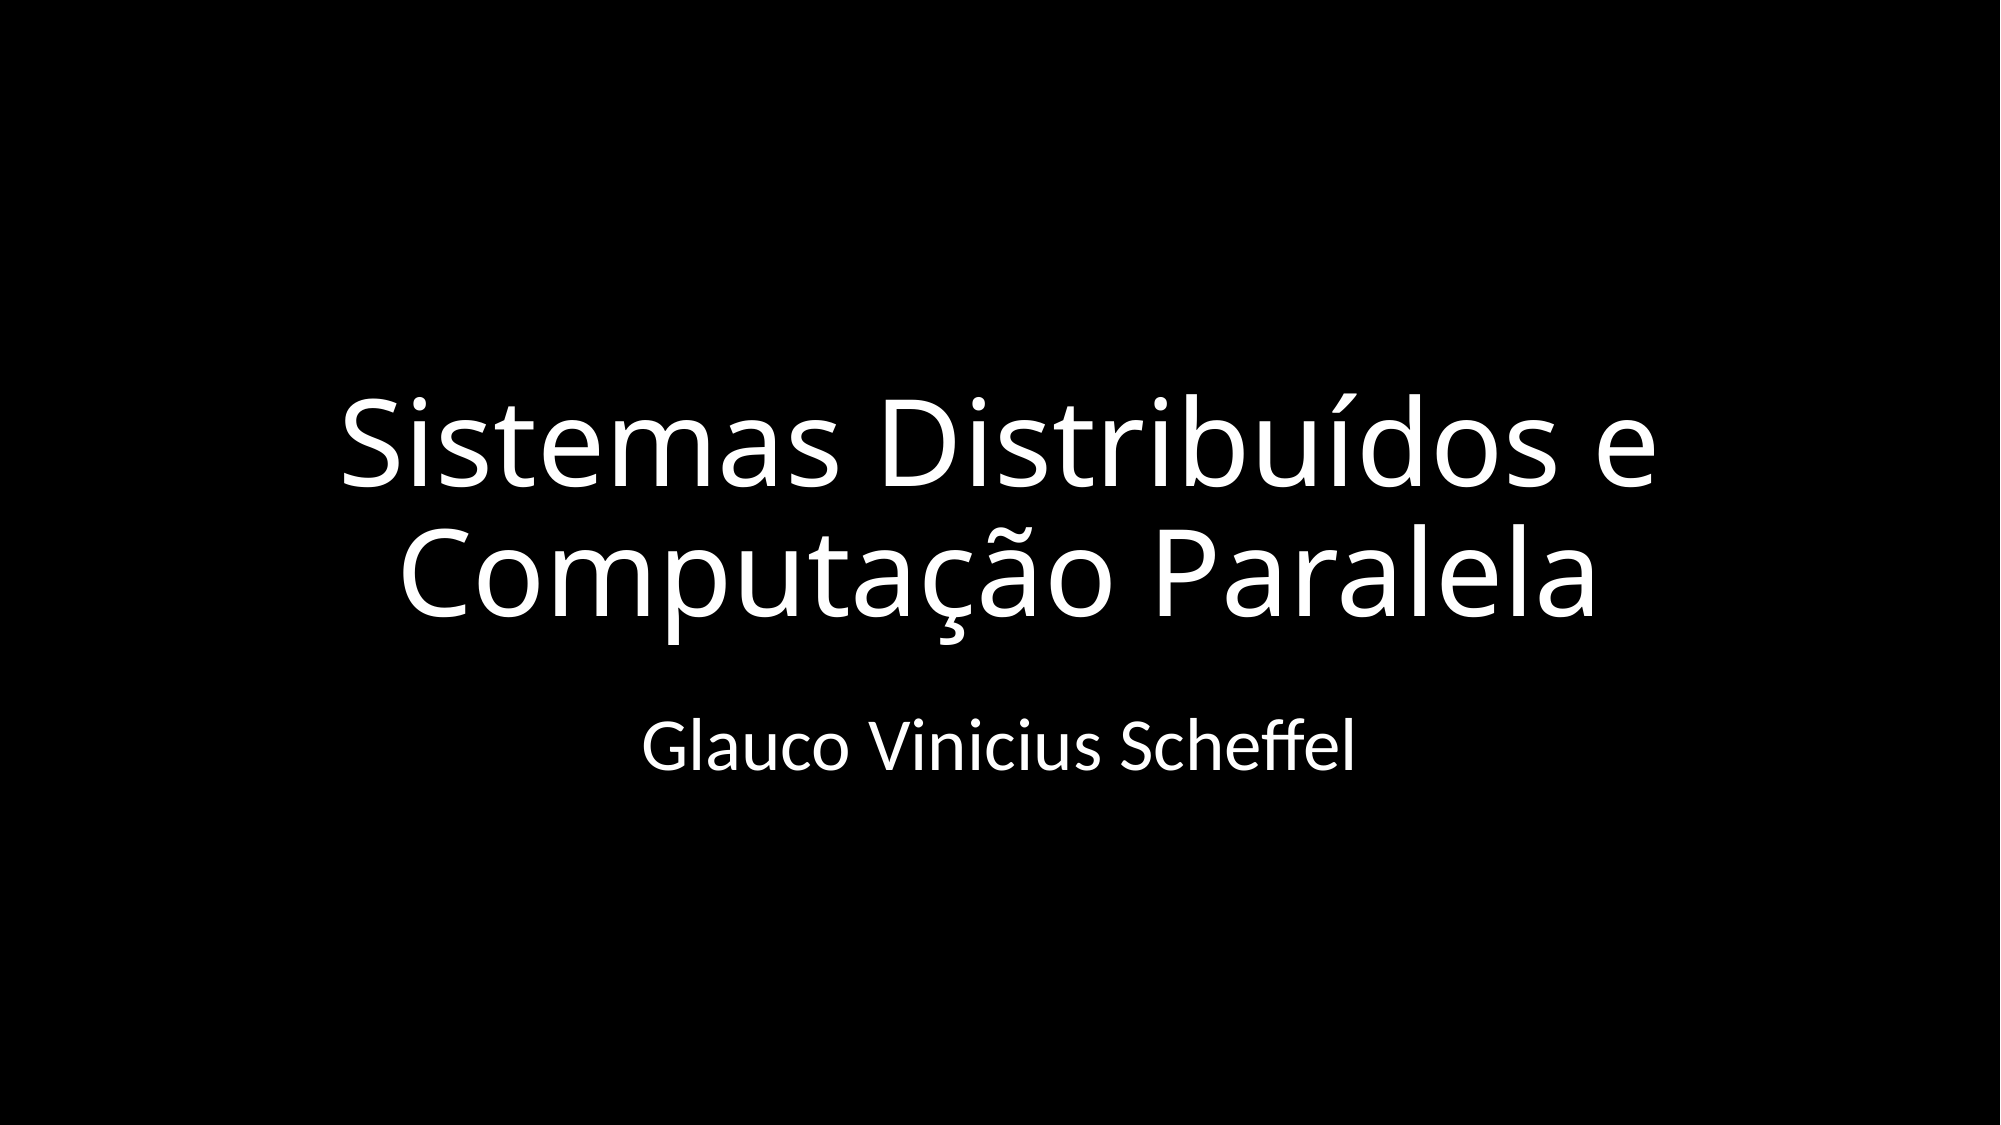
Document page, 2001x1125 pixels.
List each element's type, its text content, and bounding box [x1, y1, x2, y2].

title Sistemas Distribuídos e Computação Paralela [249, 184, 1750, 650]
subtitle Glauco Vinicius Scheffel [249, 698, 1750, 961]
